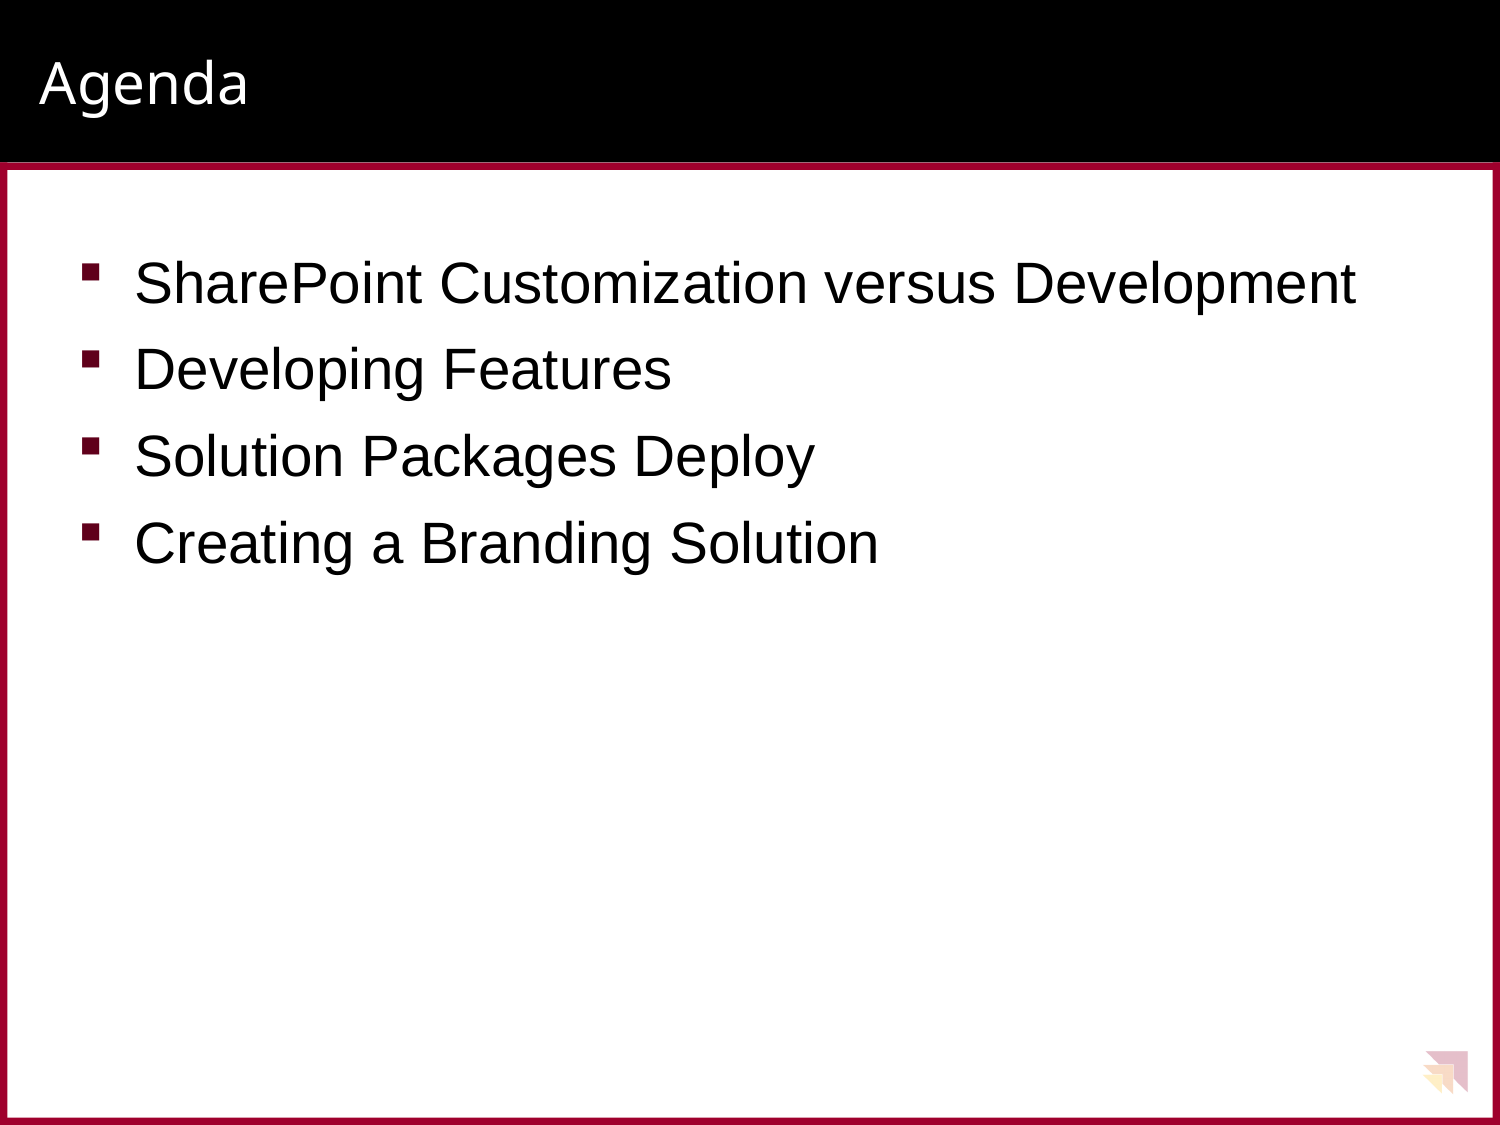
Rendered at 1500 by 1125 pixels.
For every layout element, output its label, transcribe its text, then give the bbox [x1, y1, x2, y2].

title Agenda [24, 12, 1438, 150]
list SharePoint Customization versus Development Developing Features Solution Packages Deploy Creating a Branding Solution [62, 237, 1438, 1088]
